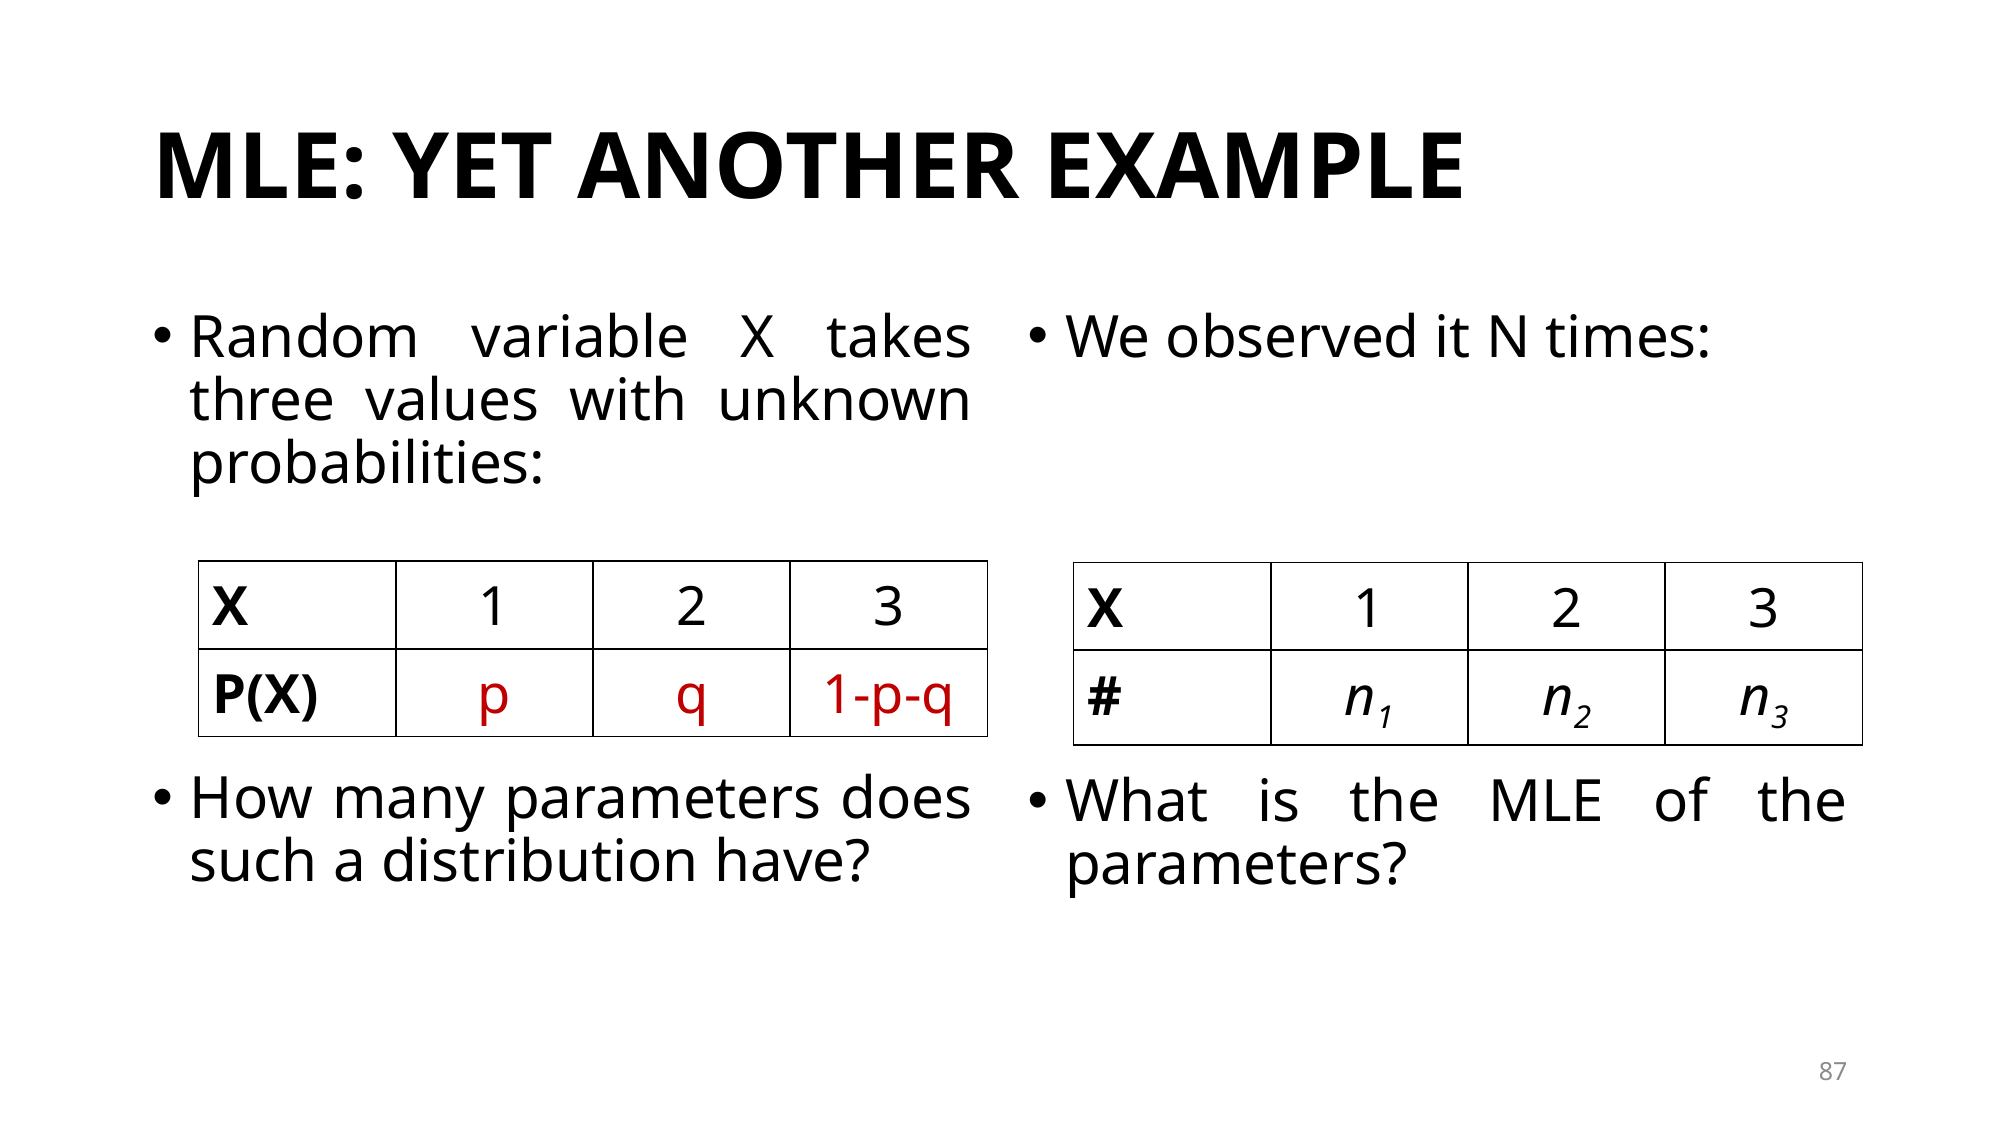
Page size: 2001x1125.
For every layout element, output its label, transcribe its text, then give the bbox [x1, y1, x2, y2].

table_cell p [397, 650, 592, 736]
table_cell q [594, 650, 789, 736]
list We observed it N times: What is the MLE of the parameters? [1012, 299, 1863, 1014]
table_cell n3 [1666, 651, 1862, 744]
table_header 2 [1469, 563, 1664, 649]
title MLE: YET ANOTHER EXAMPLE [137, 59, 1863, 278]
table_header 2 [594, 562, 789, 648]
table_cell n1 [1272, 651, 1467, 744]
table_cell n2 [1469, 651, 1664, 744]
table_cell P(X) [199, 650, 395, 736]
table_header X [1074, 563, 1270, 649]
table_cell # [1074, 651, 1270, 744]
table_header 3 [1666, 563, 1862, 649]
table_cell 1-p-q [791, 650, 987, 736]
list Random variable X takes three values with unknown probabilities: How many parameters does such a distribution have? [137, 299, 988, 1014]
table_header 3 [791, 562, 987, 648]
table_header X [199, 562, 395, 648]
table_header 1 [397, 562, 592, 648]
slide_number 87 [1412, 1042, 1863, 1103]
table_header 1 [1272, 563, 1467, 649]
